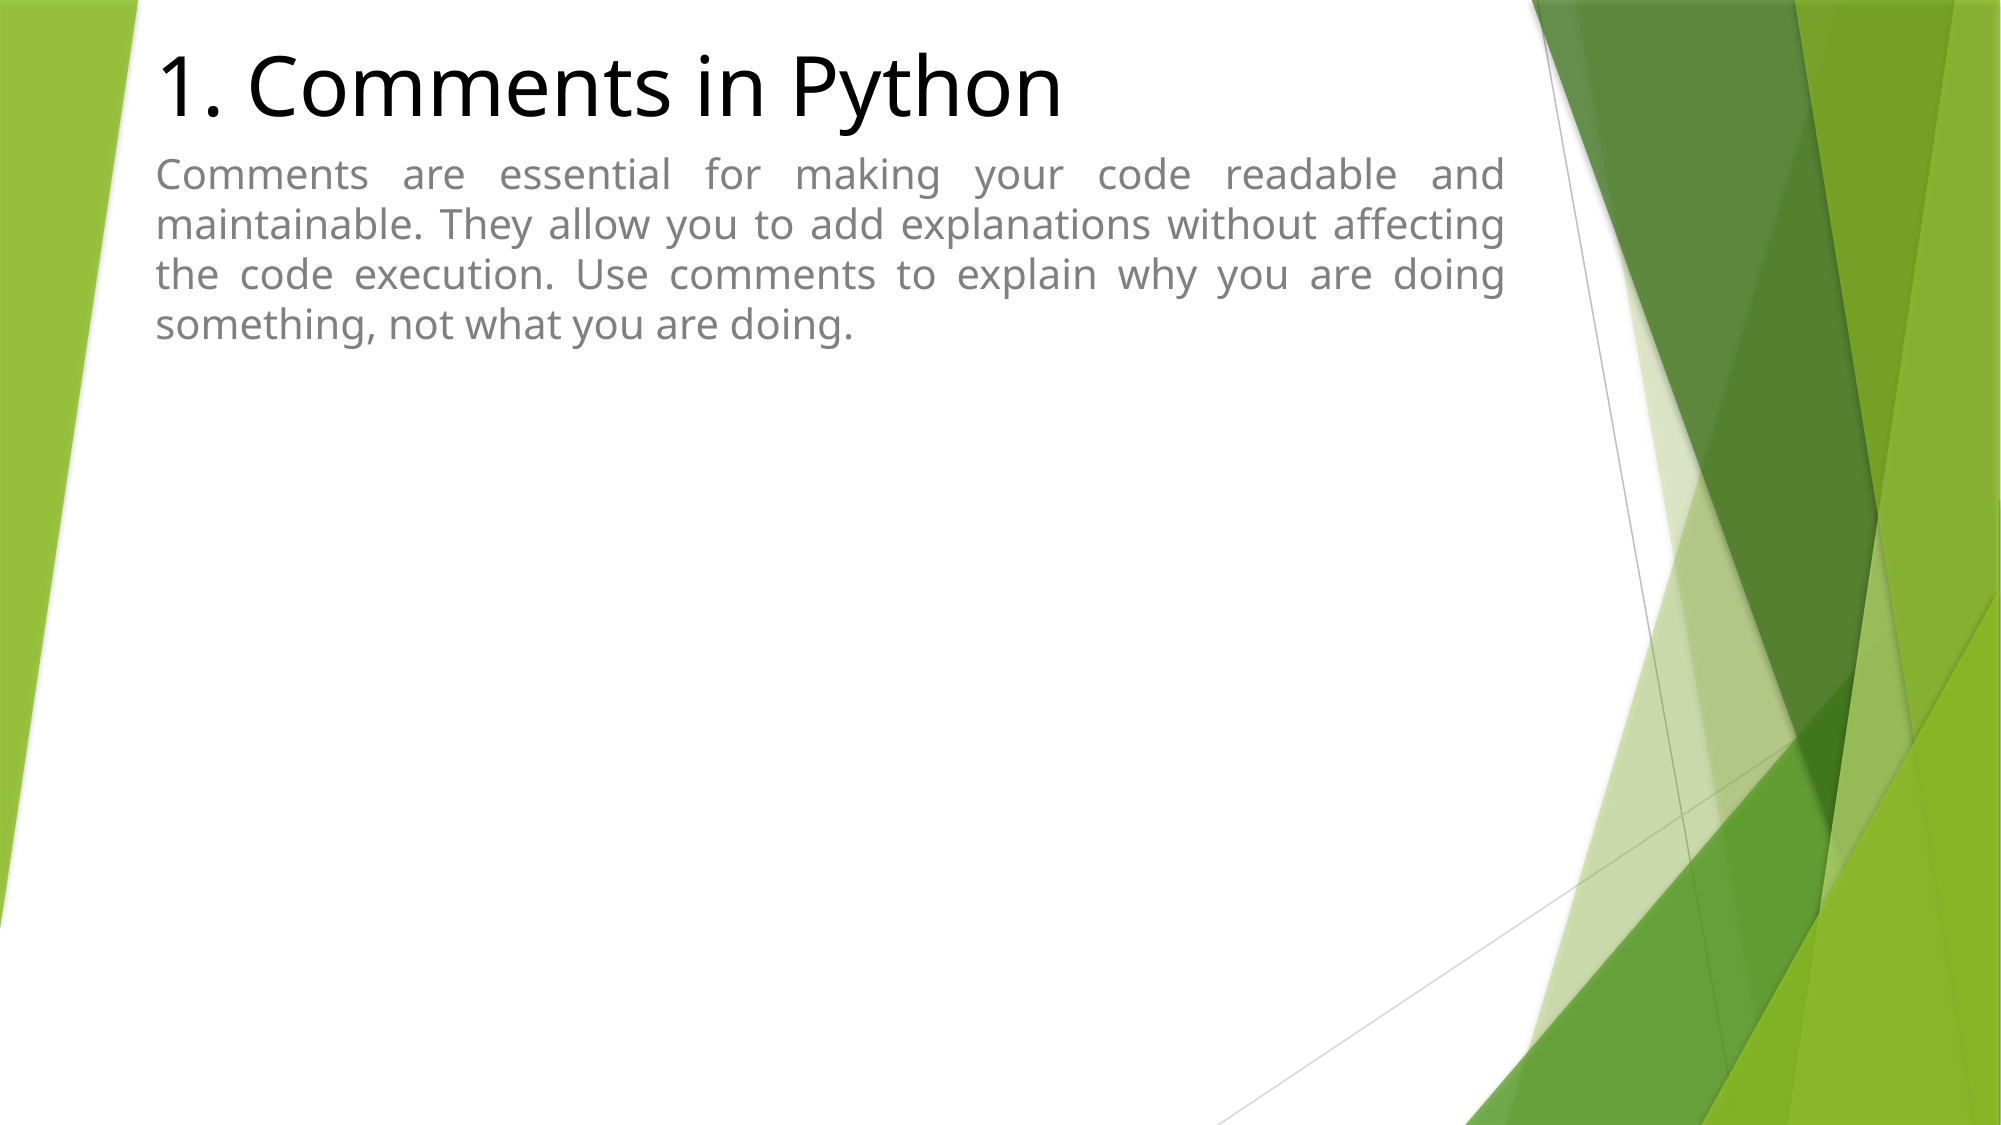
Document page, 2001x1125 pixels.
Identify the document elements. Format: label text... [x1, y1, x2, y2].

title 1. Comments in Python [140, 0, 1575, 141]
subtitle Comments are essential for making your code readable and maintainable. They allow you to add explanations without affecting the code execution. Use comments to explain why you are doing something, not what you are doing. [140, 140, 1522, 845]
